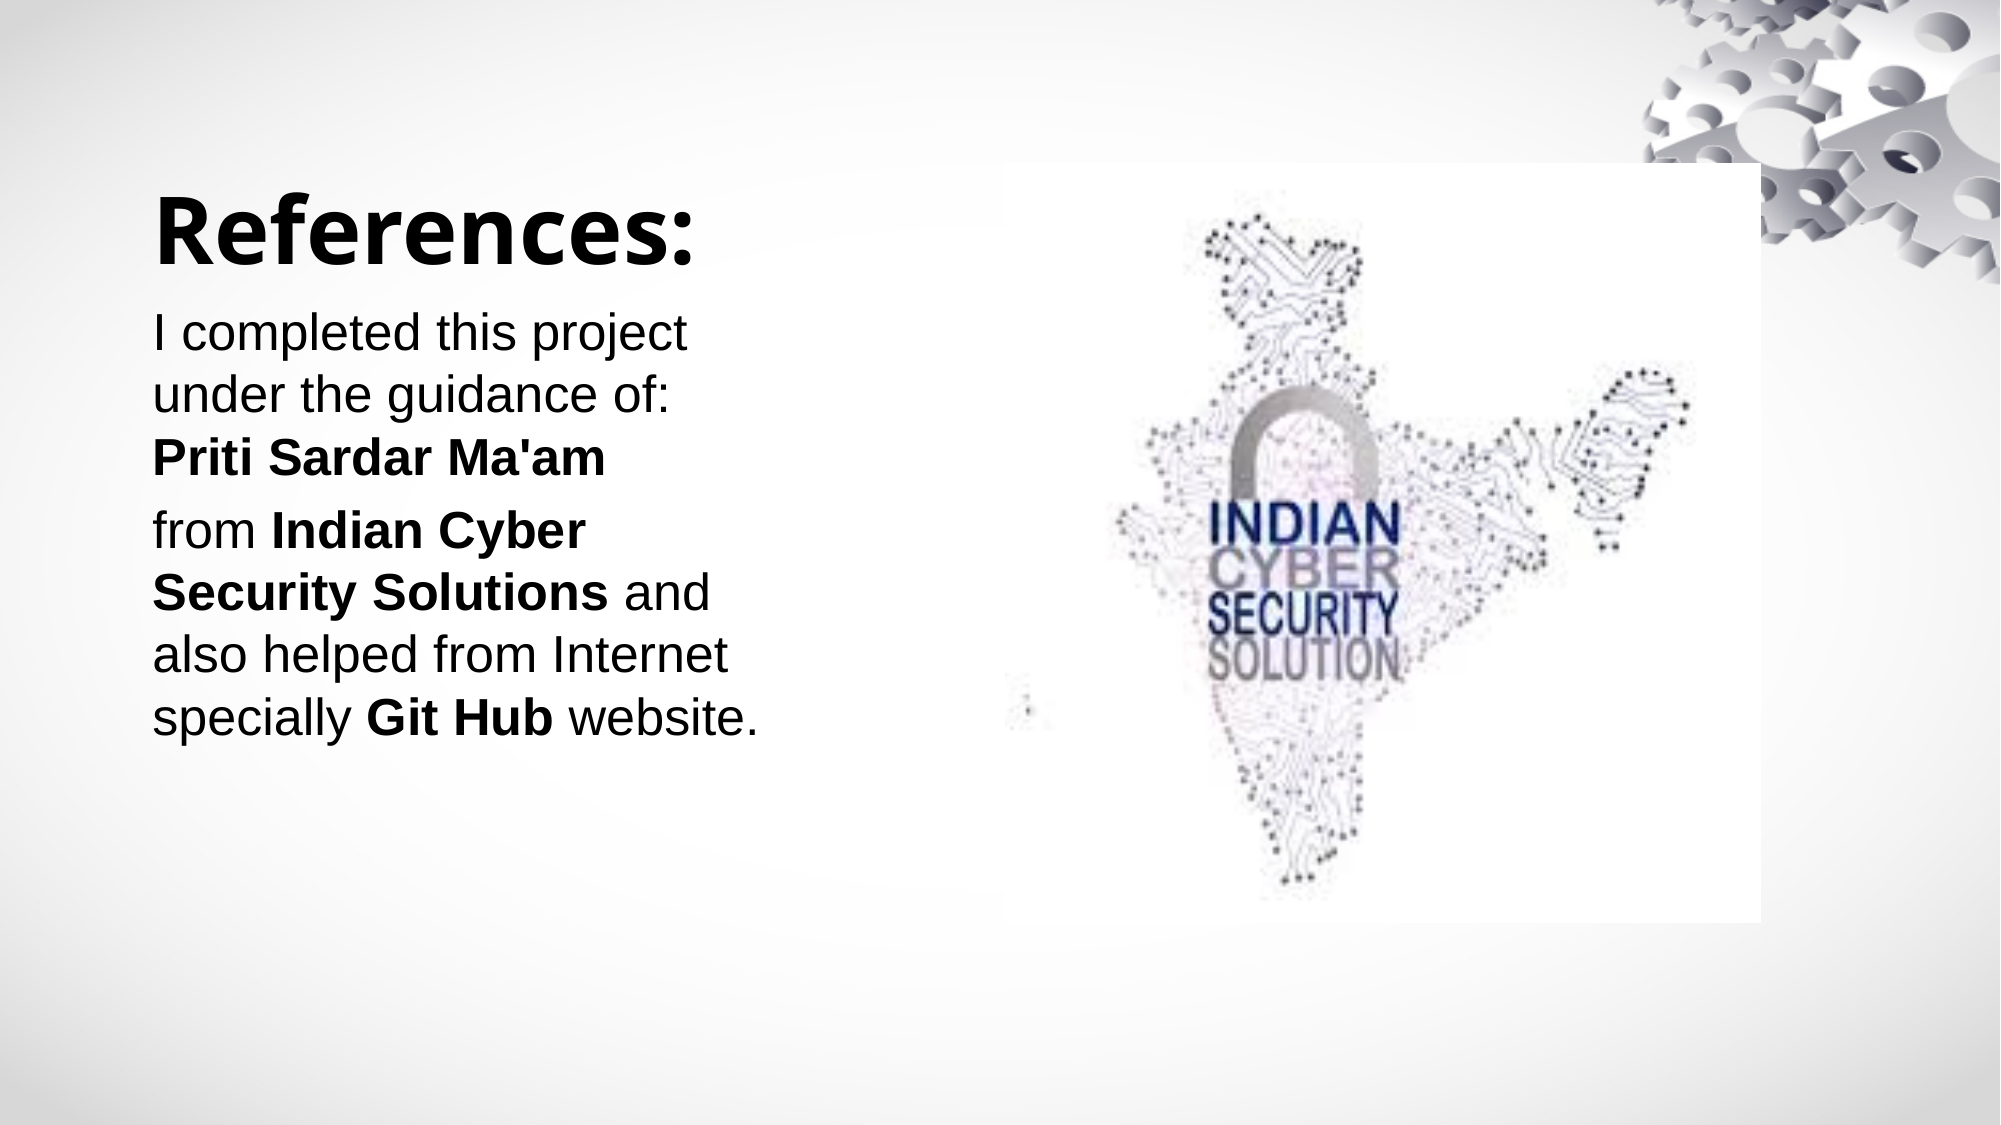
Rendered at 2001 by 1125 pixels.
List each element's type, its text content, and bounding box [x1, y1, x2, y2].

title References: [137, 74, 784, 290]
list I completed this project under the guidance of: Priti Sardar Ma'am from Indian Cyber Security Solutions and also helped from Internet specially Git Hub website. [137, 290, 784, 964]
picture [0, 0, 2000, 1125]
